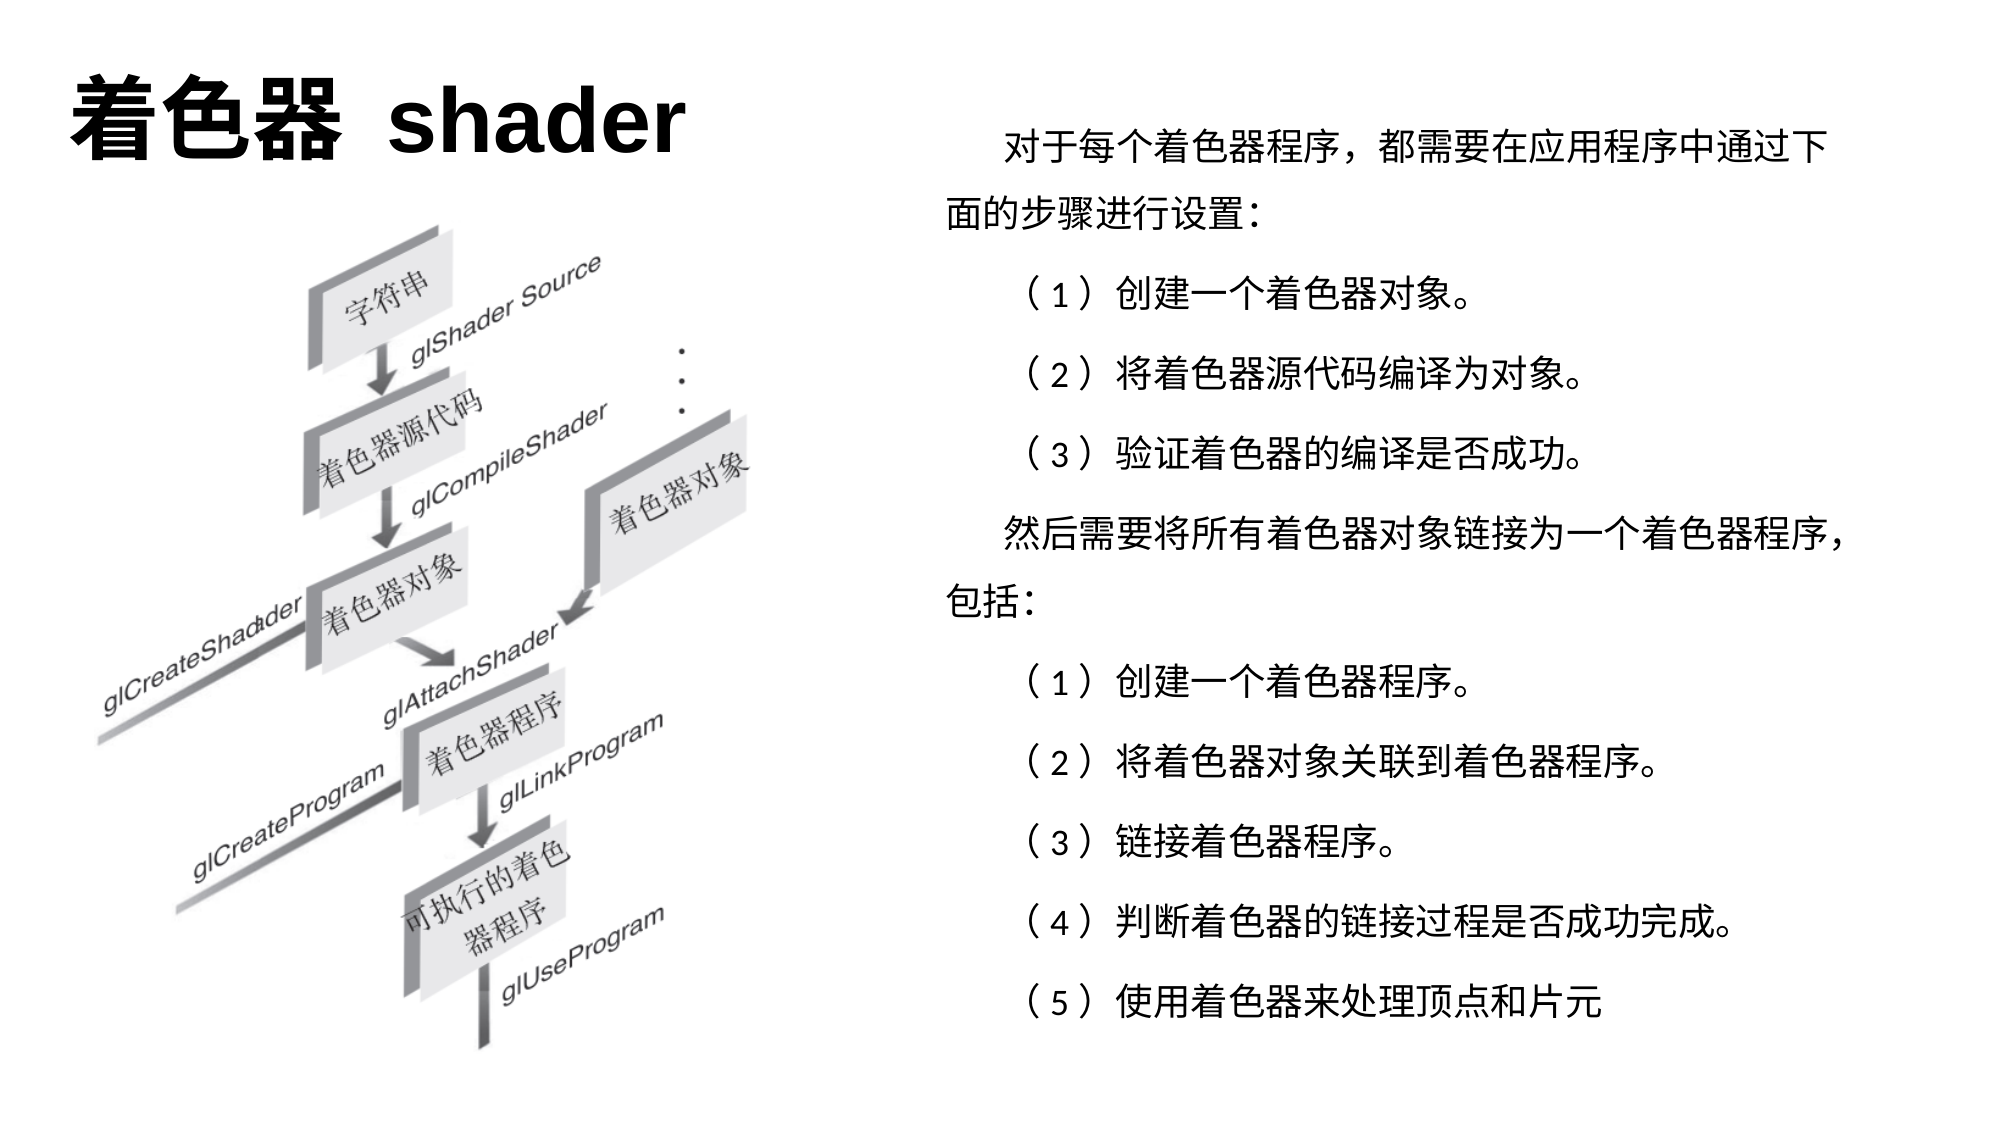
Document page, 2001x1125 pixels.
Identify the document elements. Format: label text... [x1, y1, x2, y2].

picture [94, 220, 765, 1059]
text_box 着色器 shader [54, 53, 1020, 179]
text_box 对于每个着色器程序，都需要在应用程序中通过下面的步骤进行设置： （1）创建一个着色器对象。 （2）将着色器源代码编译为对象。 （3）验证着色器的编译是否成功。 然后需要将所有着色器对象链接为一个着色器程序，包括： （1）创建一个着色器程序。 （2）将着色器对象关联到着色器程序。 （3）链接着色器程序。 （4）判断着色器的链接过程是否成功完成。 （5）使用着色器来处理顶点和片元 [855, 93, 1856, 1031]
